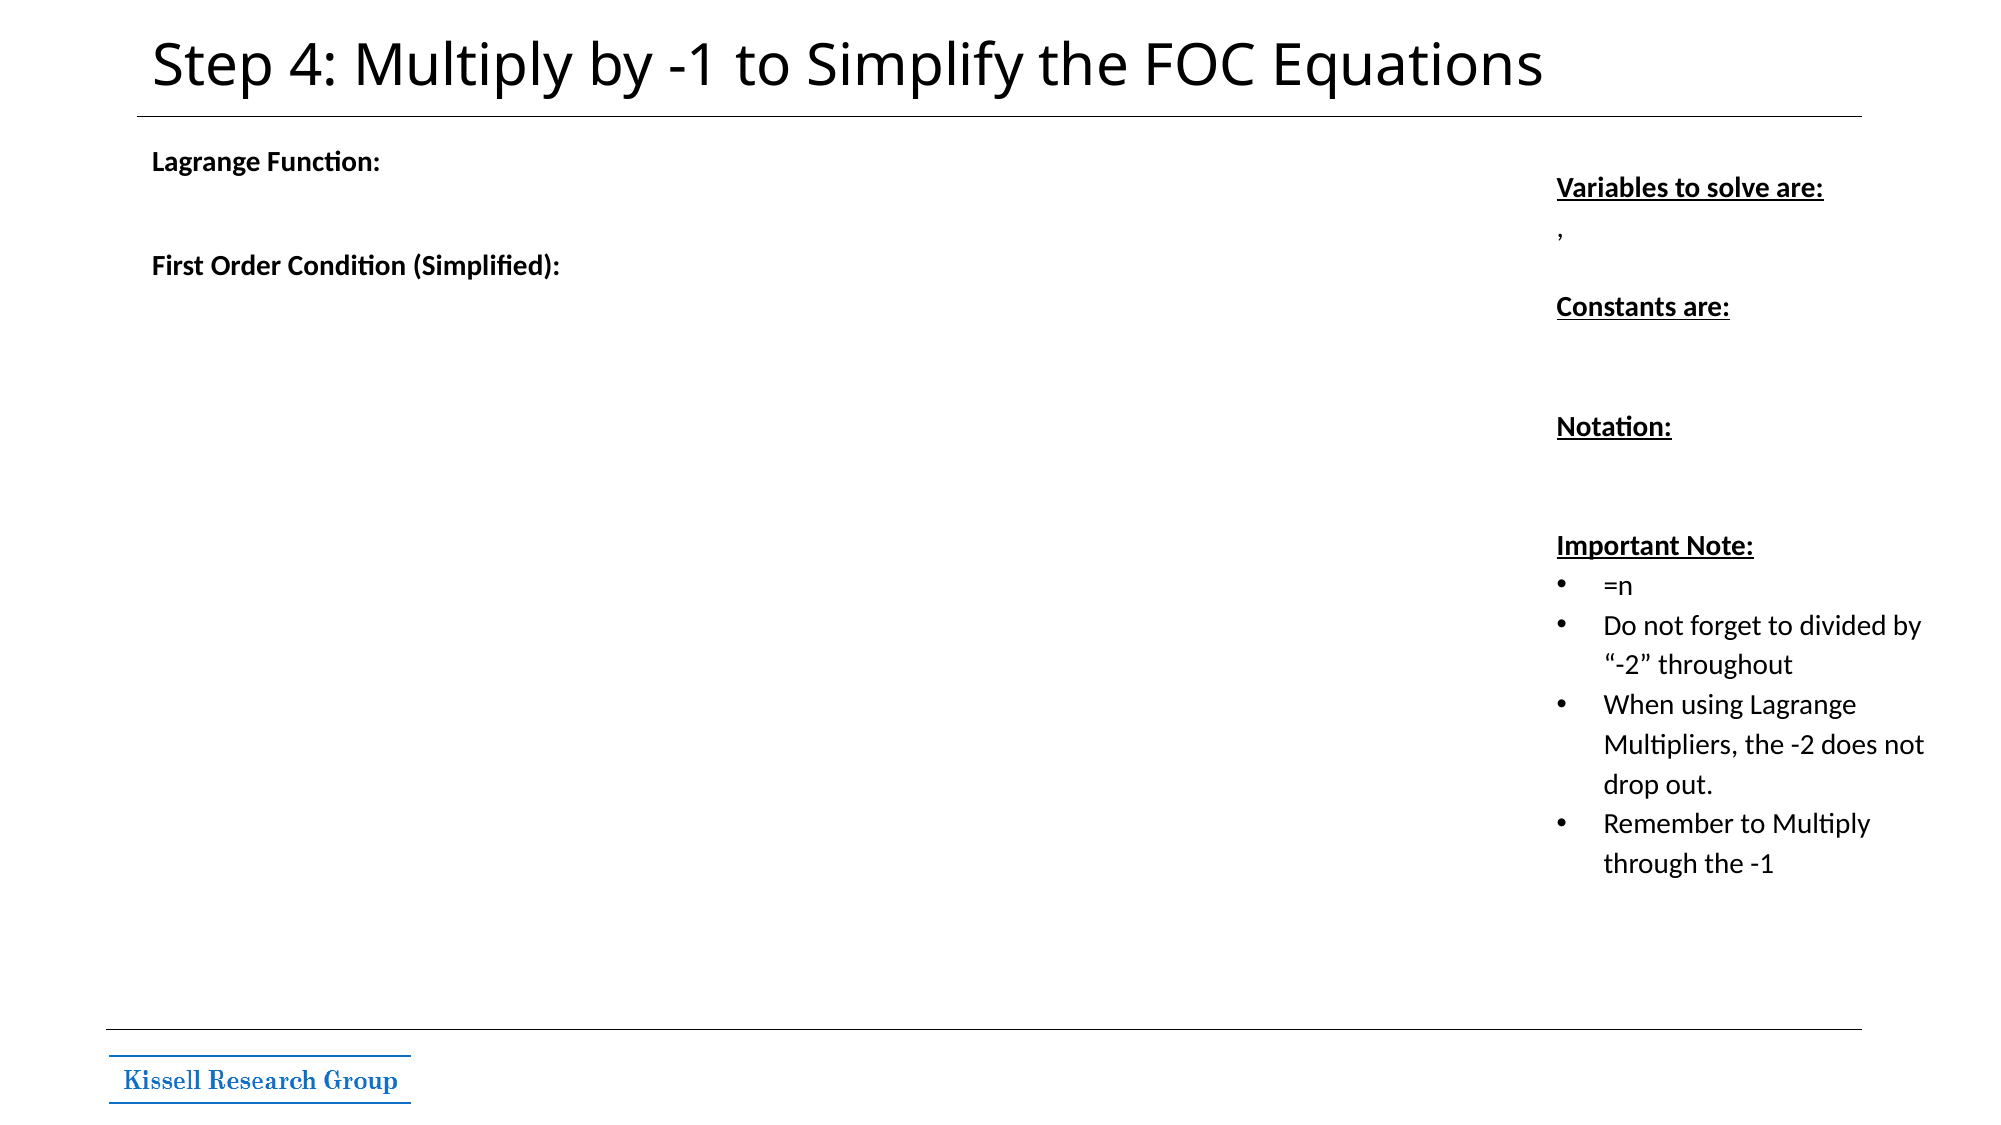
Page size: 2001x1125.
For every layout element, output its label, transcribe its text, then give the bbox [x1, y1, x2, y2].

title Step 4: Multiply by -1 to Simplify the FOC Equations [137, 16, 1863, 116]
